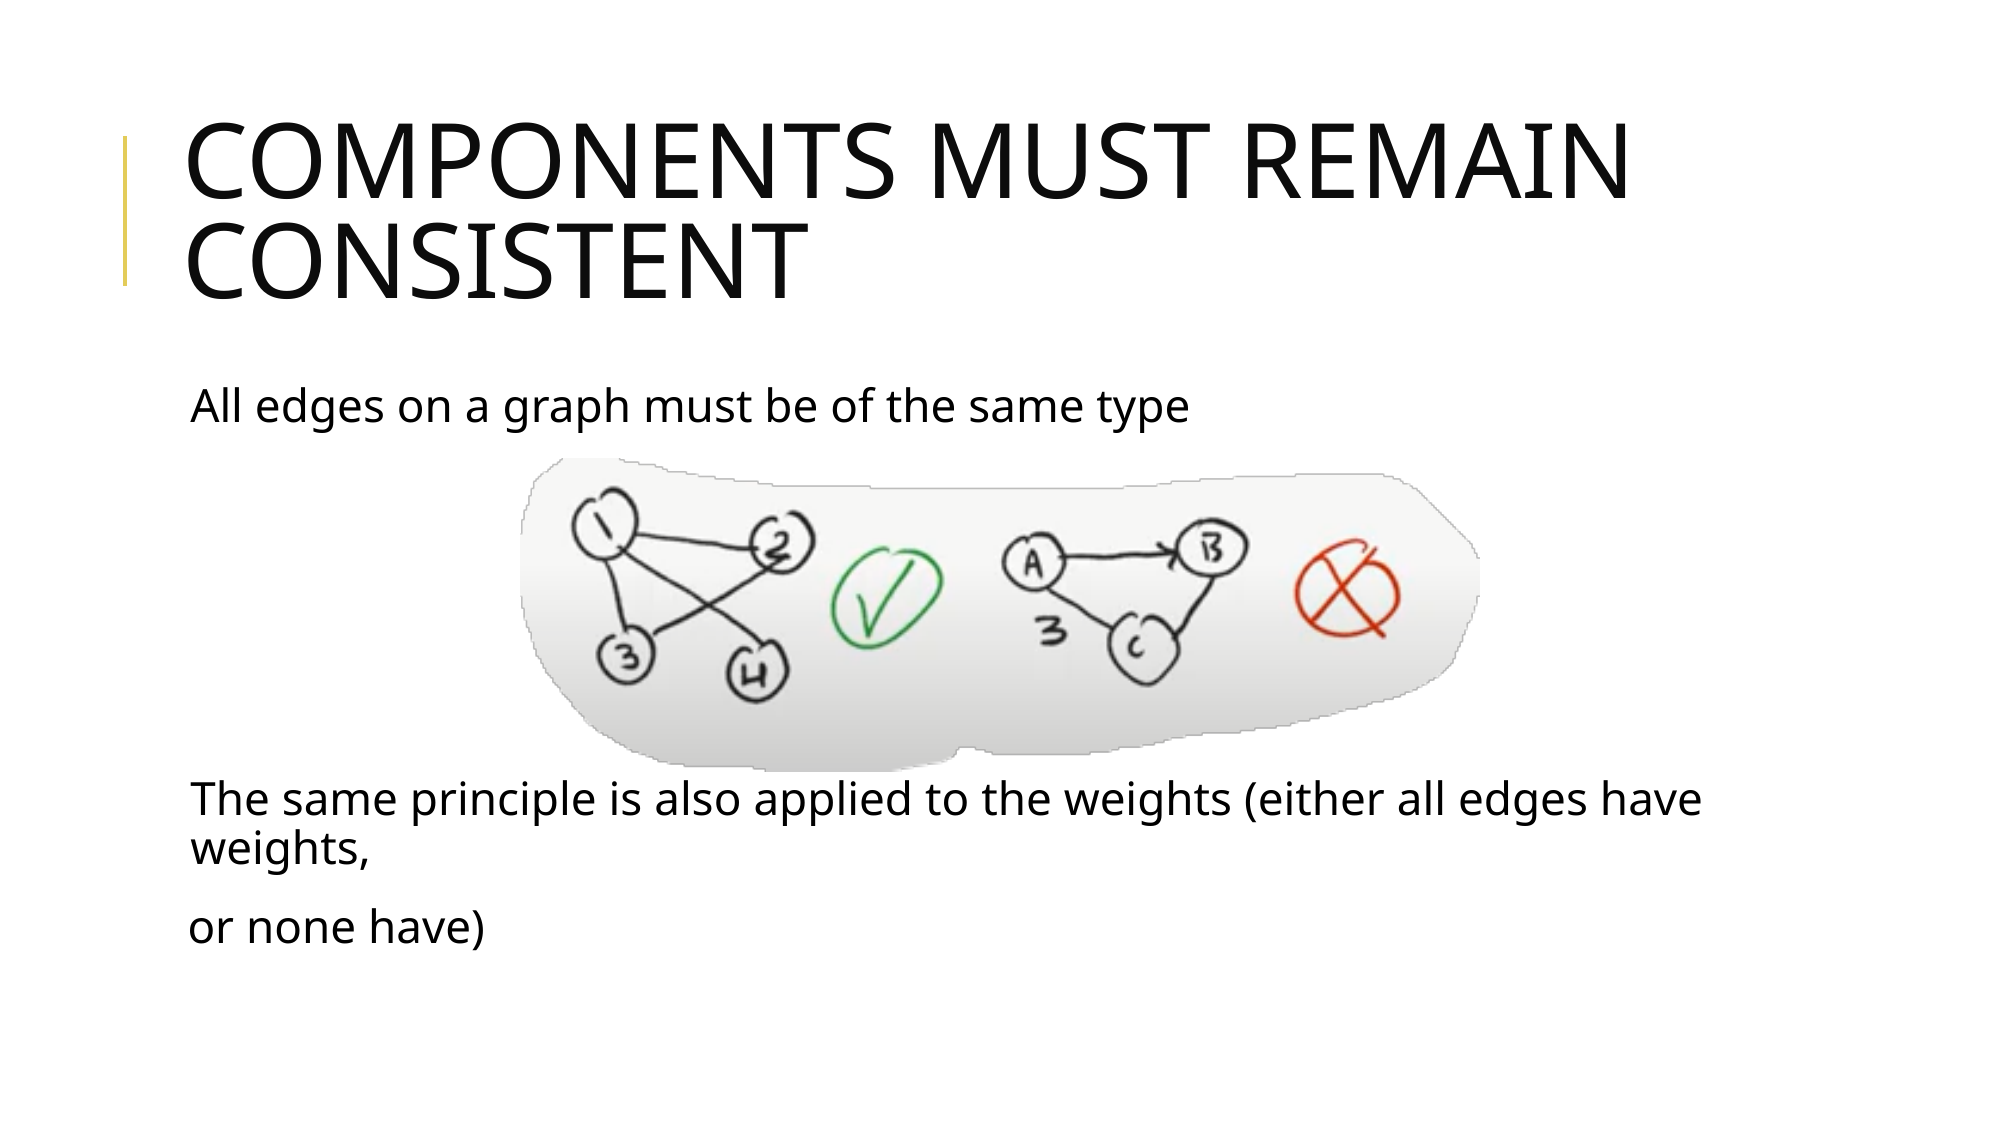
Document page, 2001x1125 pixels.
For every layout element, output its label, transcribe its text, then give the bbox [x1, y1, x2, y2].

picture [519, 458, 1481, 772]
list All edges on a graph must be of the same type The same principle is also applied to the weights (either all edges have weights, or none have) [168, 375, 1763, 1035]
title COMPONENTS MUST REMAIN CONSISTENT [168, 96, 1763, 342]
